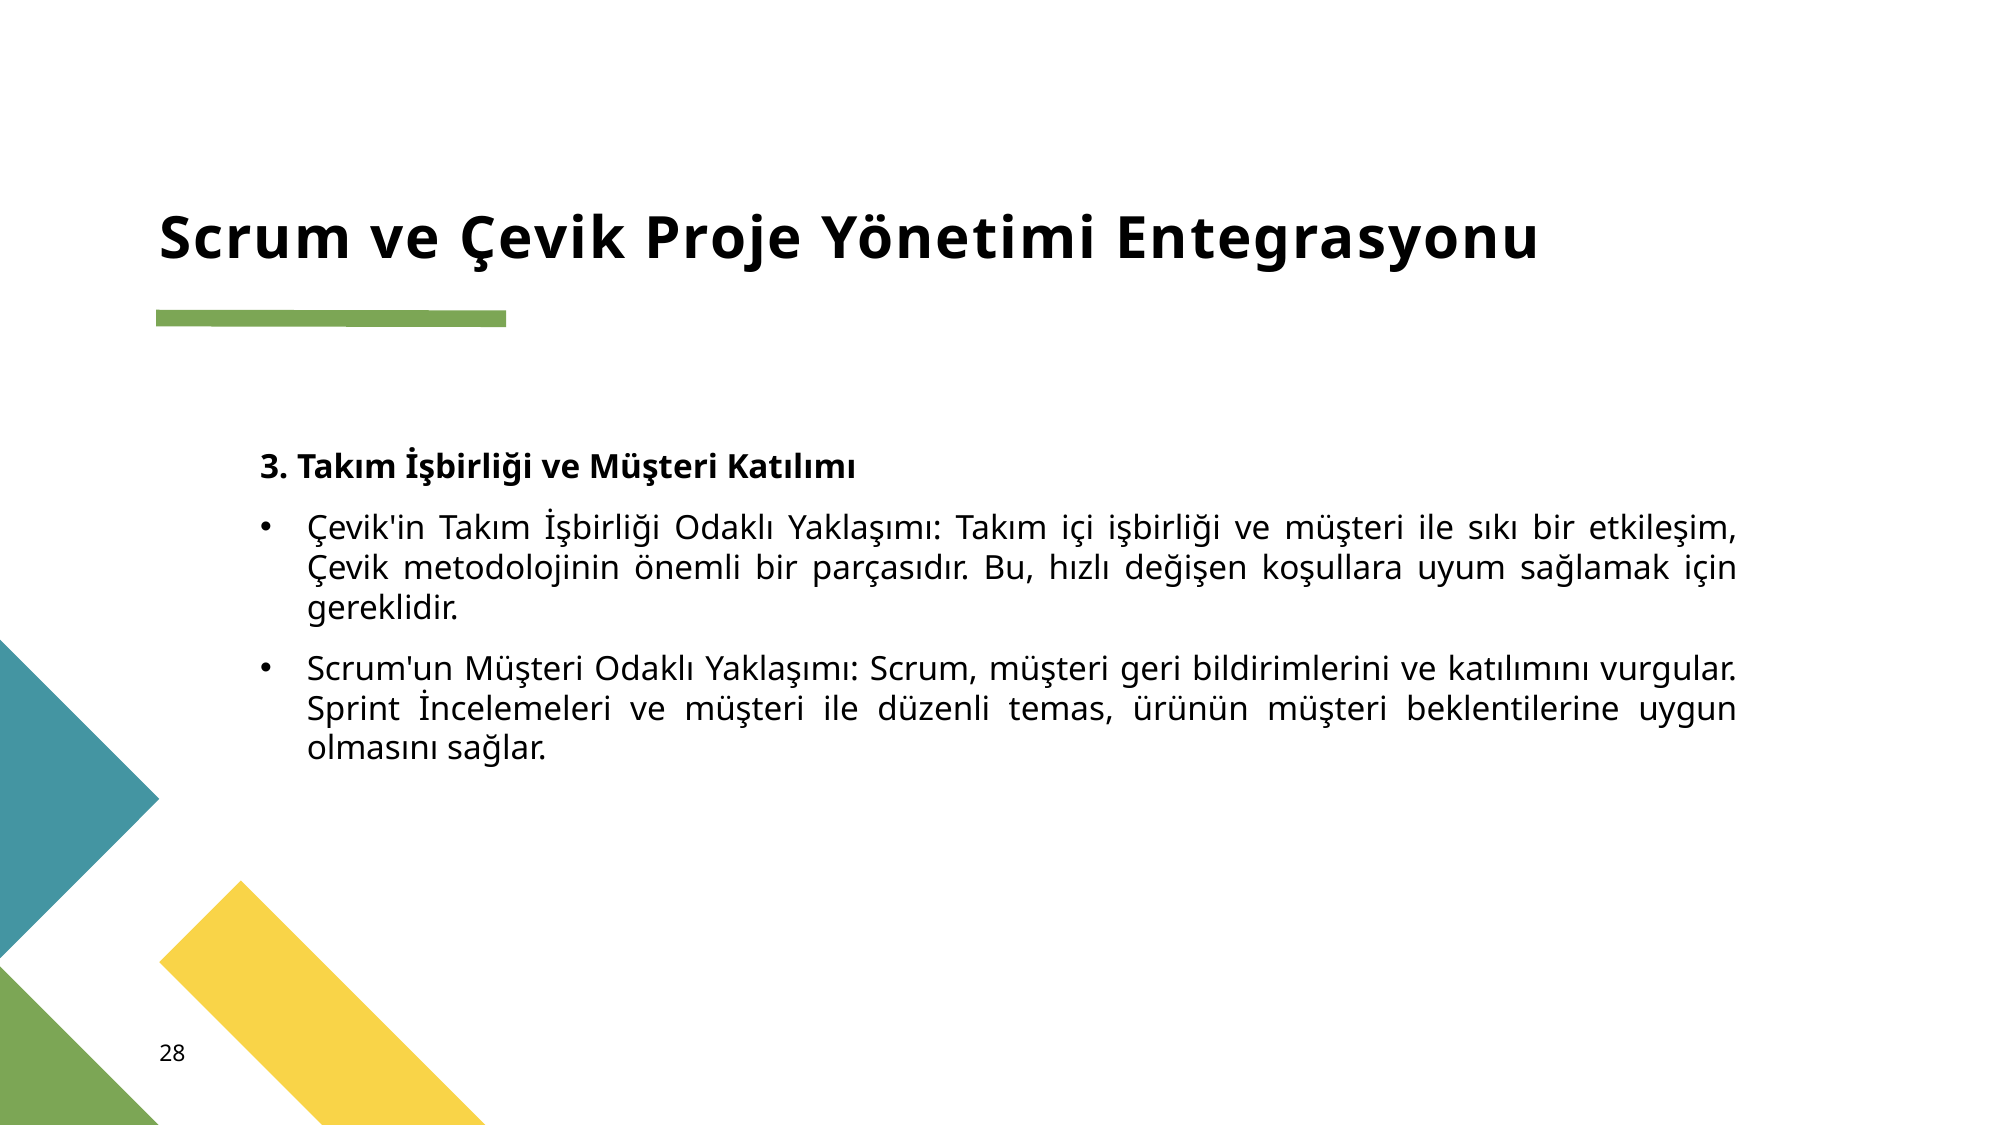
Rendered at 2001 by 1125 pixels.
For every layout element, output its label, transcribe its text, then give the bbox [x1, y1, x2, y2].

list 3. Takım İşbirliği ve Müşteri Katılımı Çevik'in Takım İşbirliği Odaklı Yaklaşımı: Takım içi işbirliği ve müşteri ile sıkı bir etkileşim, Çevik metodolojinin önemli bir parçasıdır. Bu, hızlı değişen koşullara uyum sağlamak için gereklidir. Scrum'un Müşteri Odaklı Yaklaşımı: Scrum, müşteri geri bildirimlerini ve katılımını vurgular. Sprint İncelemeleri ve müşteri ile düzenli temas, ürünün müşteri beklentilerine uygun olmasını sağlar. [260, 445, 1740, 793]
title Scrum ve Çevik Proje Yönetimi Entegrasyonu [159, 170, 1691, 272]
slide_number 28 [159, 1038, 246, 1080]
